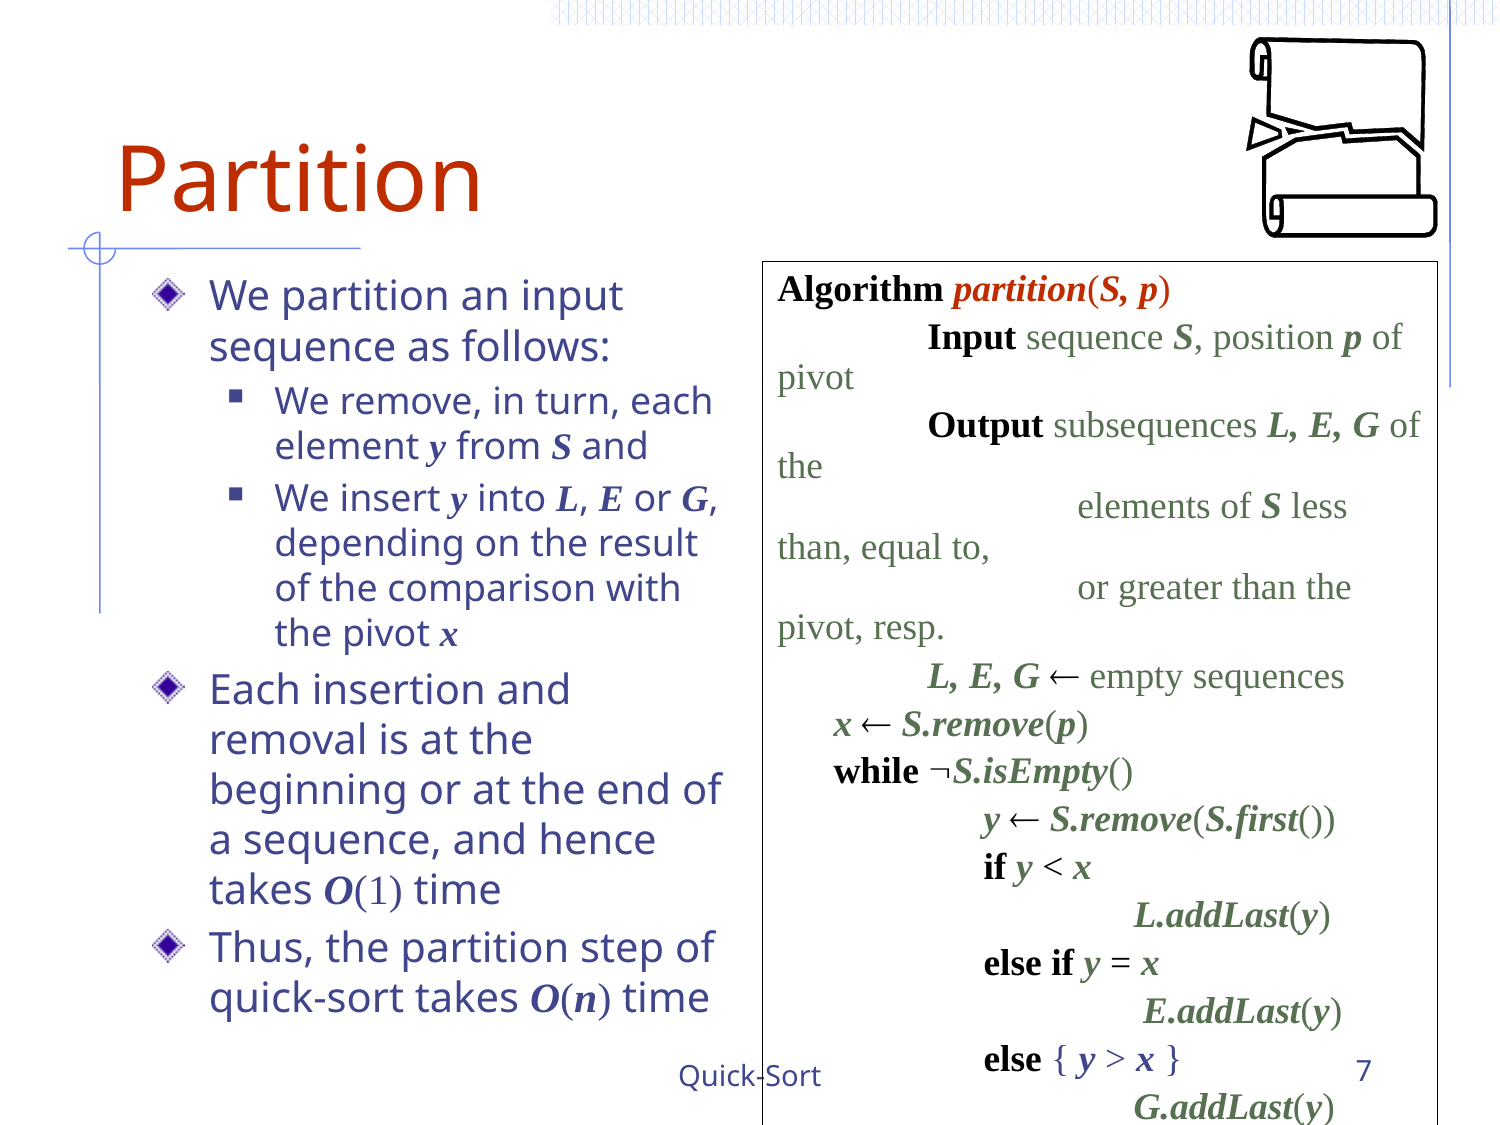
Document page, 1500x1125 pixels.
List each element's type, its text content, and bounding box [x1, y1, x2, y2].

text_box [1246, 37, 1438, 238]
picture [152, 671, 185, 704]
title Partition [99, 50, 1241, 238]
list We partition an input sequence as follows: We remove, in turn, each element y from S and We insert y into L, E or G, depending on the result of the comparison with the pivot x Each insertion and removal is at the beginning or at the end of a sequence, and hence takes O(1) time Thus, the partition step of quick-sort takes O(n) time [137, 261, 738, 1025]
picture [152, 929, 185, 963]
footer Quick-Sort [512, 1024, 762, 1101]
picture [152, 278, 185, 311]
text_box Algorithm partition(S, p) Input sequence S, position p of pivot Output subsequences L, E, G of the elements of S less than, equal to, or greater than the pivot, resp. L, E, G  empty sequences x  S.remove(p) while S.isEmpty() y  S.remove(S.first()) if y < x L.addLast(y) else if y = x E.addLast(y) else { y > x } G.addLast(y) return L, E, G [762, 261, 1438, 1125]
